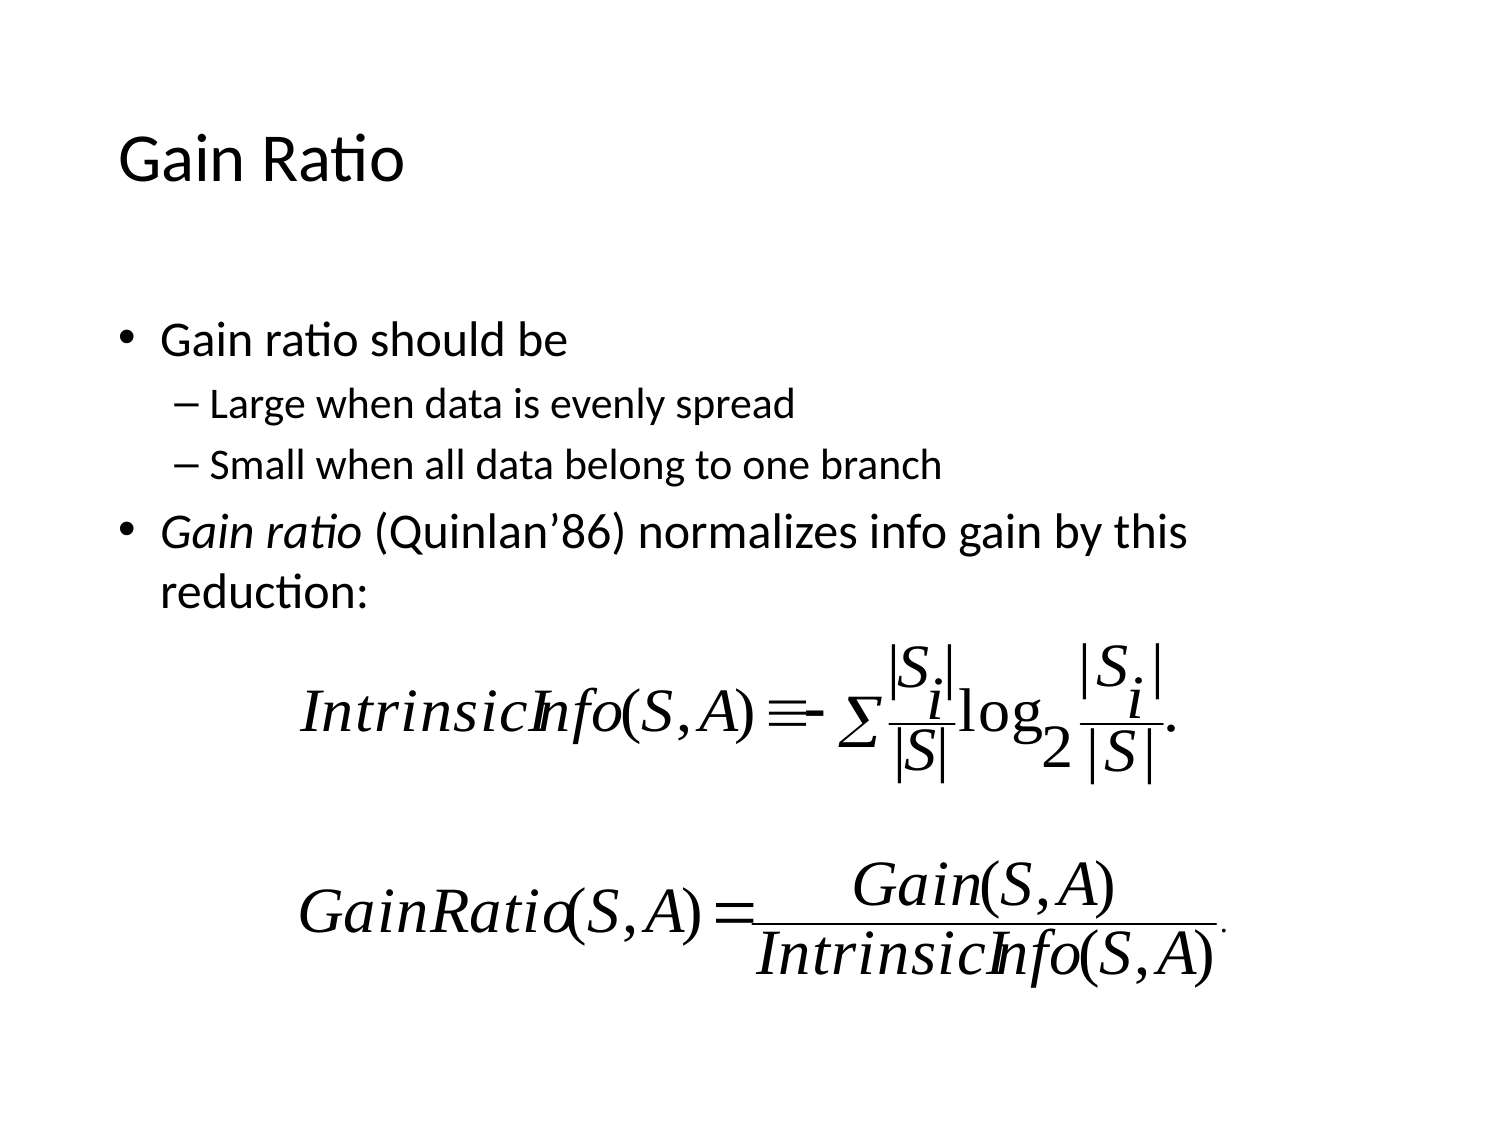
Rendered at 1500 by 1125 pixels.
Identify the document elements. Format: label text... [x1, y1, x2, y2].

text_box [292, 635, 1183, 794]
title Gain Ratio [103, 45, 1397, 263]
list Gain ratio should be Large when data is evenly spread Small when all data belong to one branch Gain ratio (Quinlan’86) normalizes info gain by this reduction: [103, 298, 1397, 1013]
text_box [294, 851, 1232, 997]
